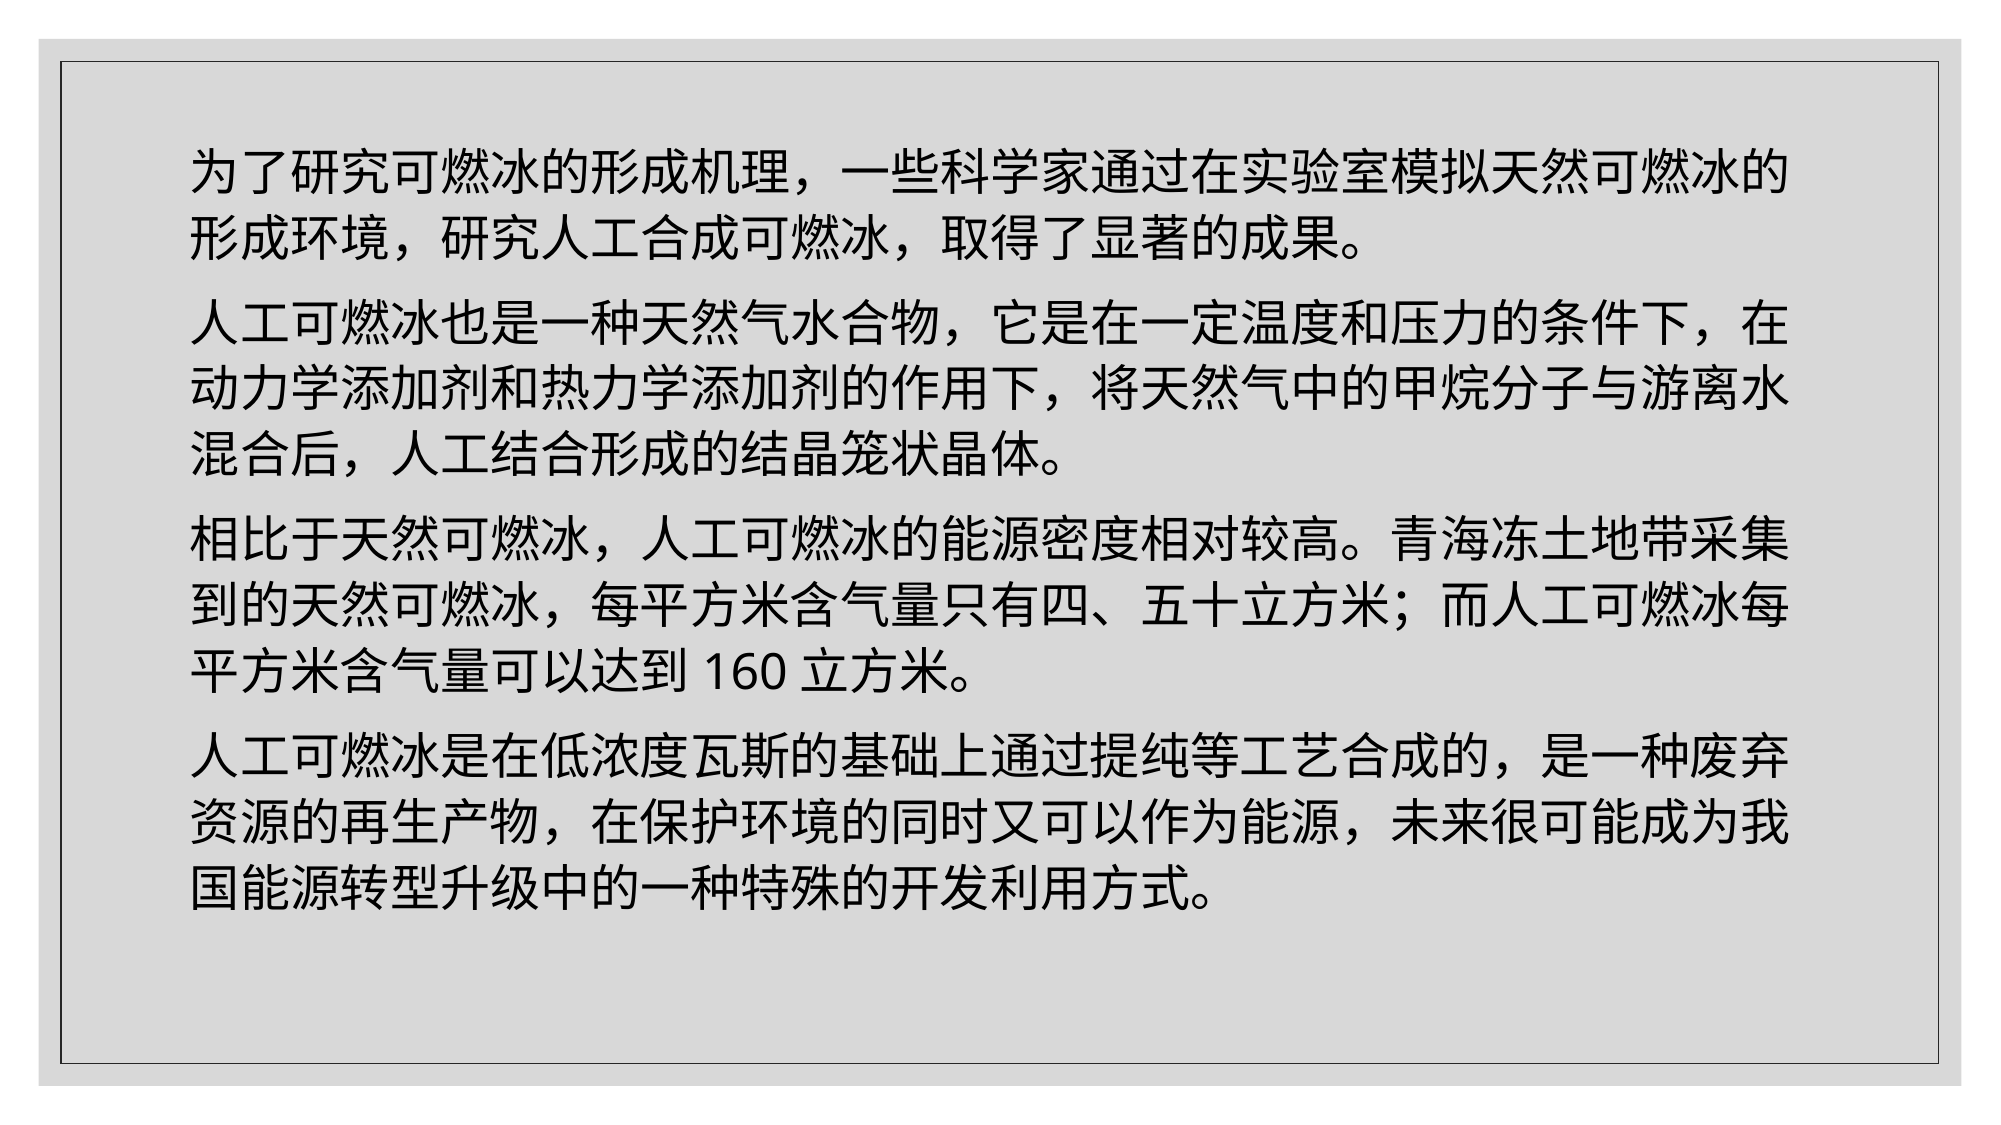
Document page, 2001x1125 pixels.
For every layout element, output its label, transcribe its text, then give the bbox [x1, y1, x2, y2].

list 为了研究可燃冰的形成机理，一些科学家通过在实验室模拟天然可燃冰的形成环境，研究人工合成可燃冰，取得了显著的成果。 人工可燃冰也是一种天然气水合物，它是在一定温度和压力的条件下，在动力学添加剂和热力学添加剂的作用下，将天然气中的甲烷分子与游离水混合后，人工结合形成的结晶笼状晶体。 相比于天然可燃冰，人工可燃冰的能源密度相对较高。青海冻土地带采集到的天然可燃冰，每平方米含气量只有四、五十立方米；而人工可燃冰每平方米含气量可以达到160立方米。 人工可燃冰是在低浓度瓦斯的基础上通过提纯等工艺合成的，是一种废弃资源的再生产物，在保护环境的同时又可以作为能源，未来很可能成为我国能源转型升级中的一种特殊的开发利用方式。 [174, 126, 1825, 977]
